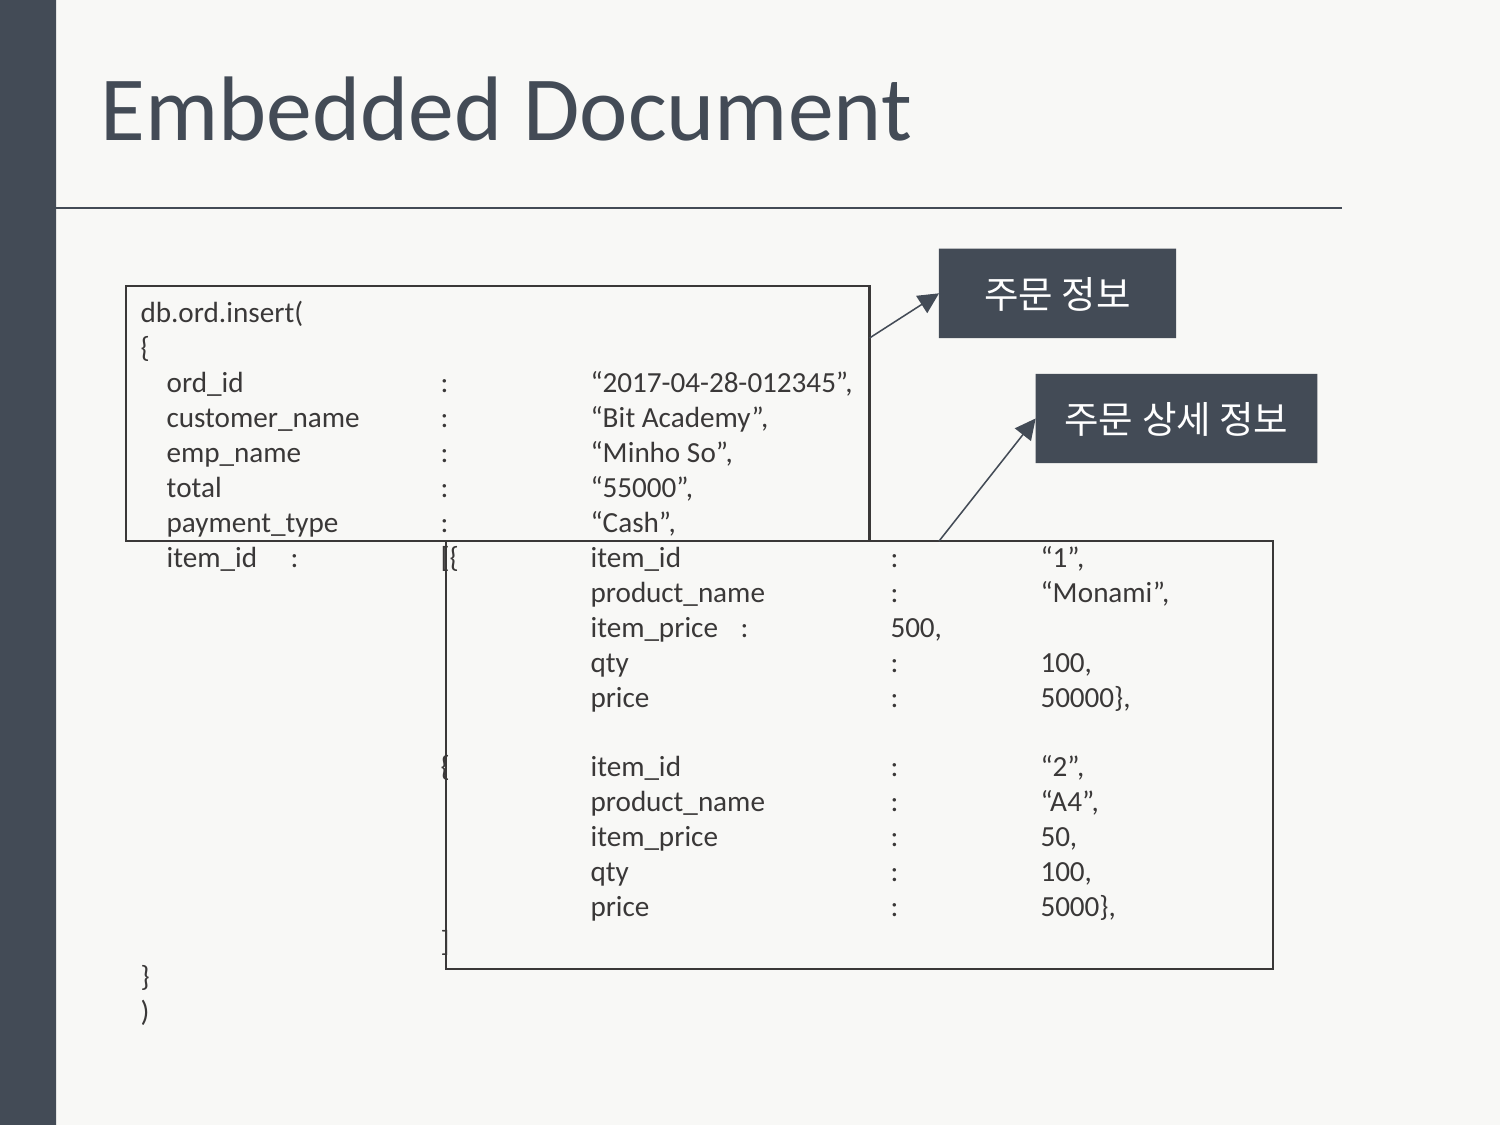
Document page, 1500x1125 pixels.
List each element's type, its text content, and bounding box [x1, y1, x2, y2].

text_box [445, 541, 1273, 969]
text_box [869, 293, 940, 339]
text_box [0, 0, 57, 1125]
text_box db.ord.insert( { ord_id : “2017-04-28-012345”, customer_name : “Bit Academy”, emp_name : “Minho So”, total : “55000”, payment_type : “Cash”, item_id : [{ item_id : “1”, product_name : “Monami”, item_price : 500, qty : 100, price : 50000}, { item_id : “2”, product_name : “A4”, item_price : 50, qty : 100, price : 5000}, ] } ) [125, 285, 1347, 1044]
text_box [125, 285, 870, 542]
text_box Embedded Document [85, 40, 957, 167]
text_box 주문 상세 정보 [1035, 373, 1318, 464]
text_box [938, 418, 1036, 542]
text_box 주문 정보 [938, 248, 1177, 339]
